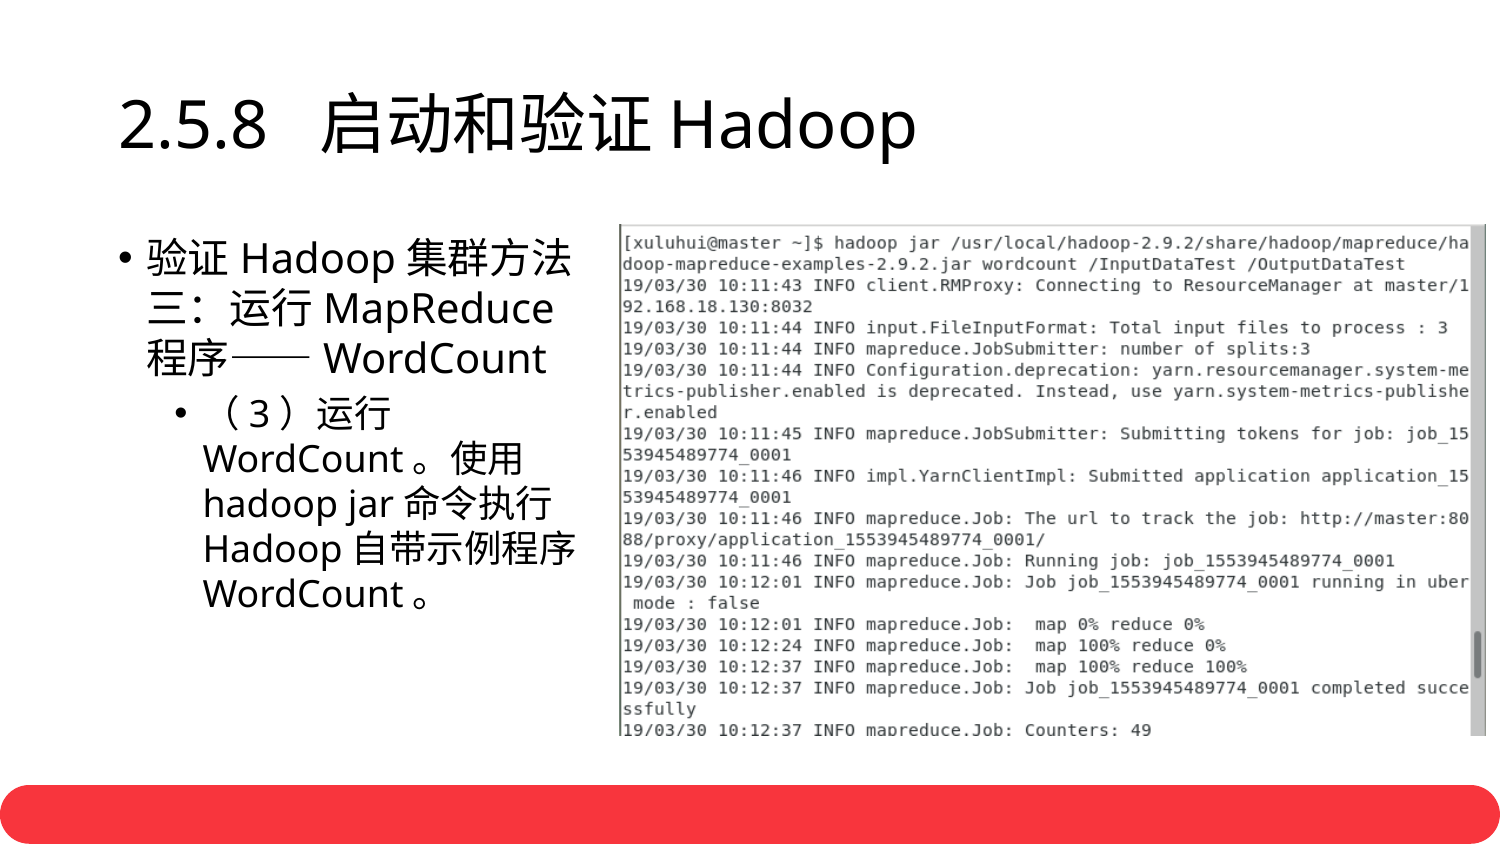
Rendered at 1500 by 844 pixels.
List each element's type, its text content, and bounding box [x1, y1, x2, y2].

list 验证Hadoop集群方法三：运行MapReduce程序——WordCount （3）运行WordCount。使用hadoop jar命令执行Hadoop自带示例程序WordCount。 [103, 224, 620, 760]
picture [619, 224, 1486, 736]
title 2.5.8 启动和验证Hadoop [103, 44, 1397, 208]
